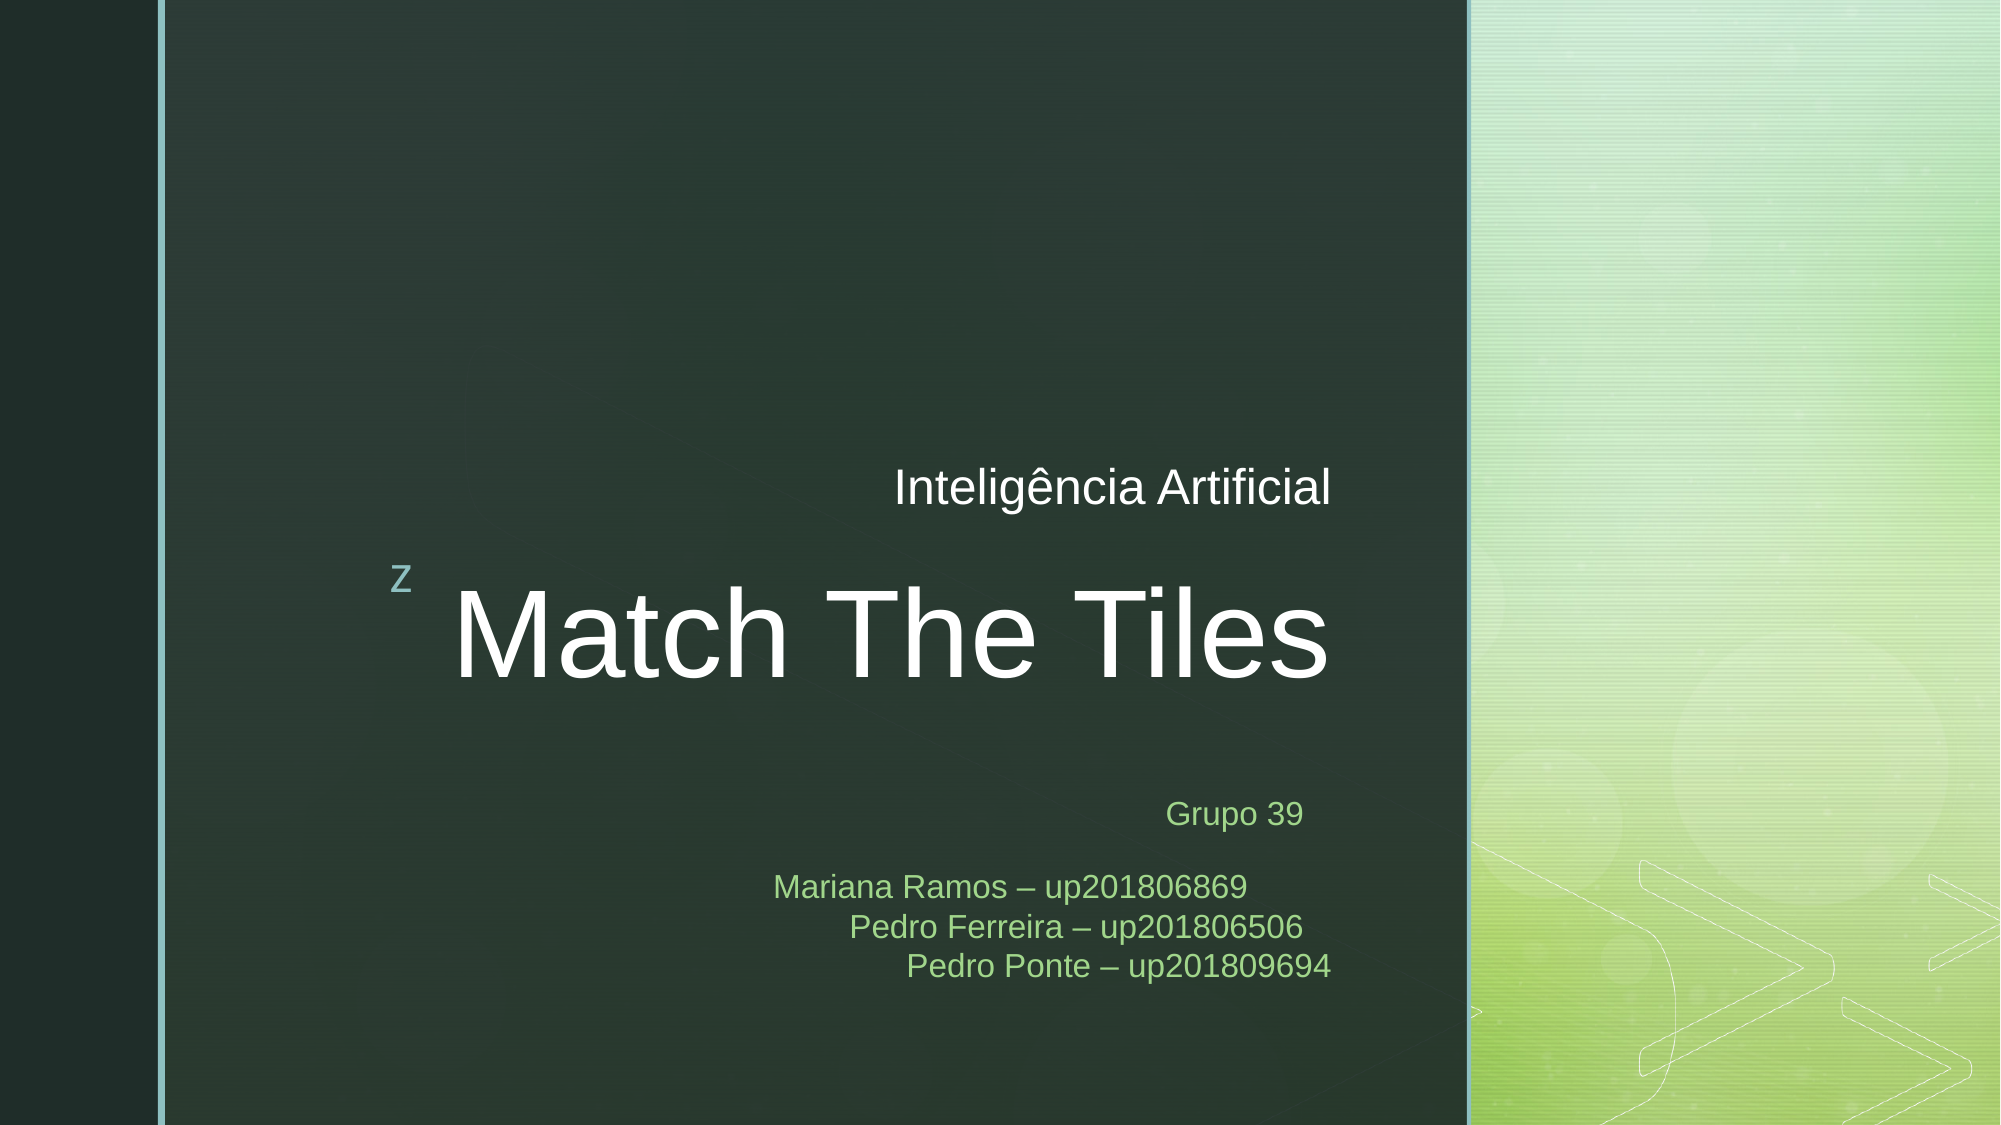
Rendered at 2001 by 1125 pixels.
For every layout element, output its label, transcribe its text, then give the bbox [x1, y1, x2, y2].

subtitle Inteligência Artificial [467, 331, 1347, 523]
title Match The Tiles [336, 562, 1347, 935]
text_box Grupo 39 Mariana Ramos – up201806869 Pedro Ferreira – up201806506 Pedro Ponte – up201809694 [741, 725, 1347, 993]
picture [1472, 0, 2001, 1125]
